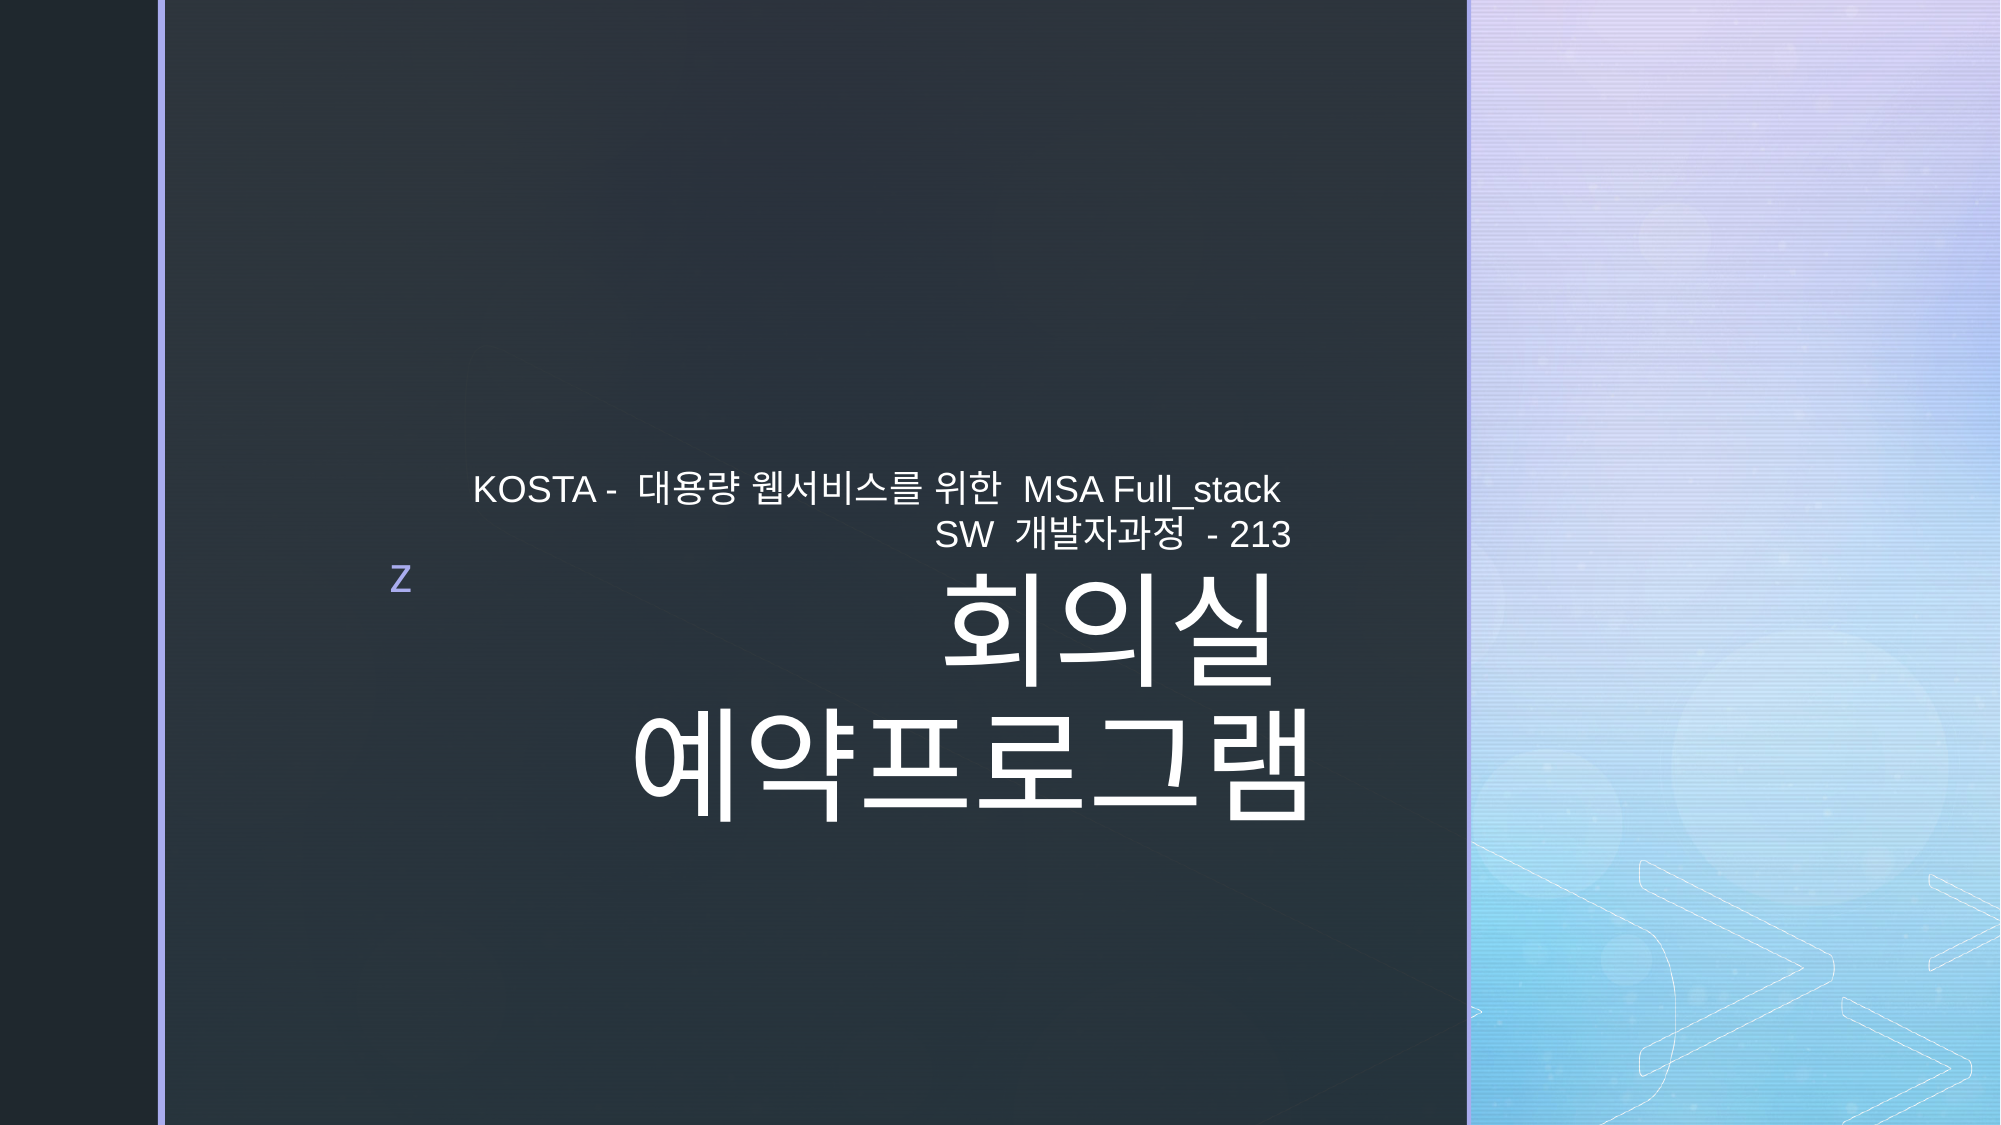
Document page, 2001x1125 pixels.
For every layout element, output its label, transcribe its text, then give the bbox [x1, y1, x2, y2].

picture [1472, 0, 2001, 1125]
title 회의실 예약프로그램 [428, 562, 1334, 935]
subtitle KOSTA - 대용량 웹서비스를 위한 MSA Full_stack SW 개발자과정 - 213 [80, 372, 1307, 563]
